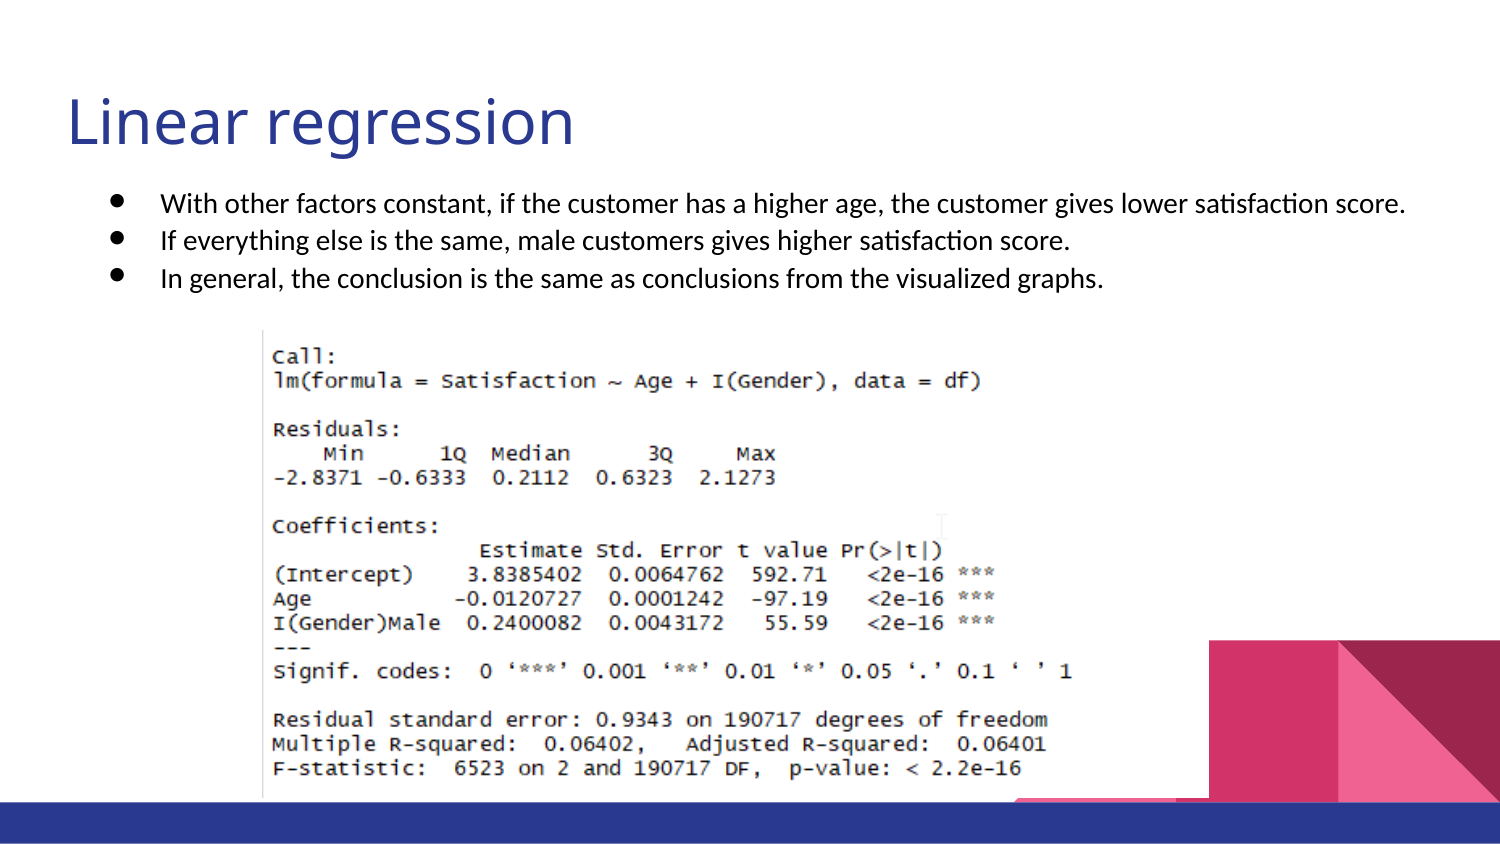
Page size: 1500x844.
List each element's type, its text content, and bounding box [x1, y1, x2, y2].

title Linear regression [51, 67, 1449, 167]
picture [262, 330, 1209, 799]
list With other factors constant, if the customer has a higher age, the customer gives lower satisfaction score. If everything else is the same, male customers gives higher satisfaction score. In general, the conclusion is the same as conclusions from the visualized graphs. [70, 166, 1469, 496]
